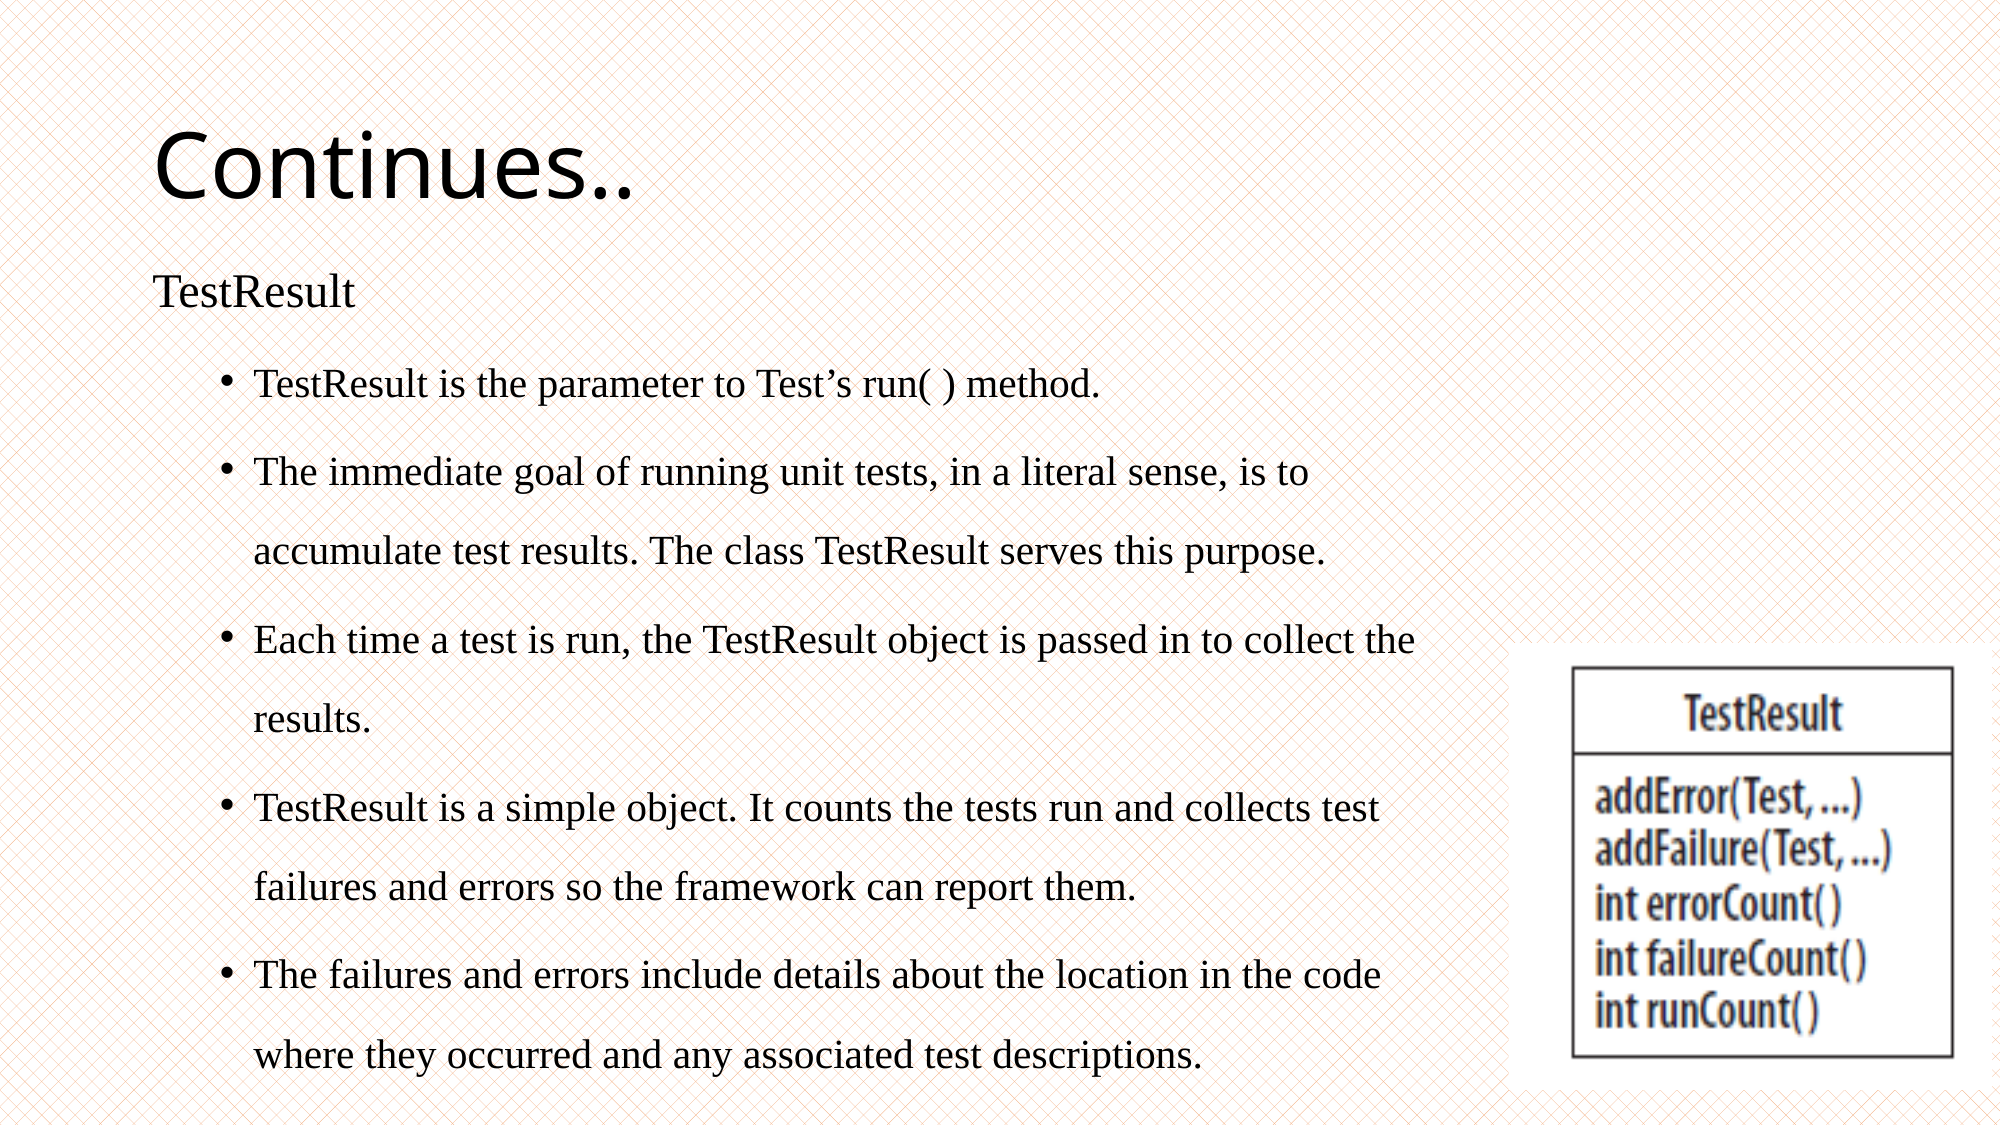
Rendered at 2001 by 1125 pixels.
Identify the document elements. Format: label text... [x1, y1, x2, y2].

list TestResult TestResult is the parameter to Test’s run( ) method. The immediate goal of running unit tests, in a literal sense, is to accumulate test results. The class TestResult serves this purpose. Each time a test is run, the TestResult object is passed in to collect the results. TestResult is a simple object. It counts the tests run and collects test failures and errors so the framework can report them. The failures and errors include details about the location in the code where they occurred and any associated test descriptions. [137, 216, 1509, 1090]
picture [1508, 643, 1993, 1090]
title Continues.. [137, 59, 1863, 278]
